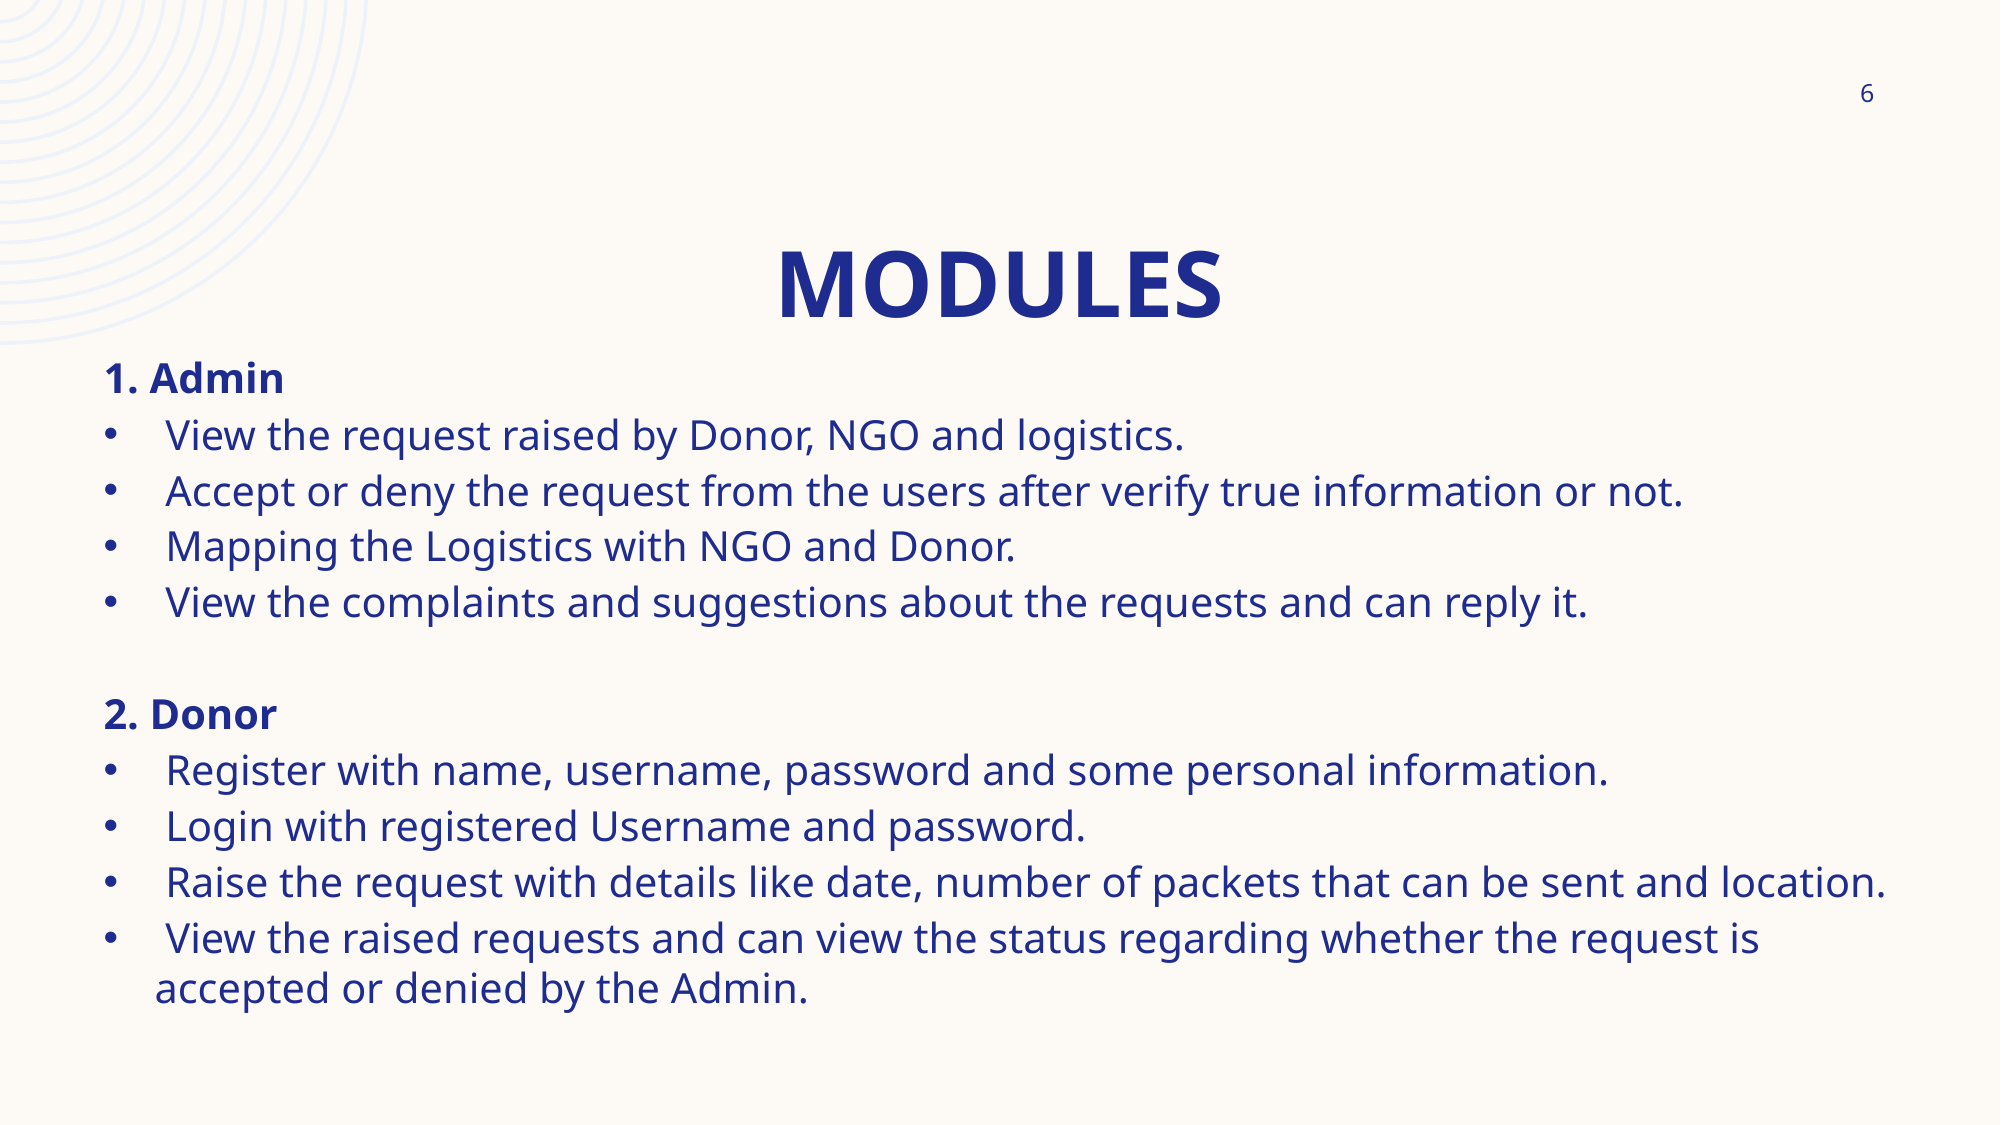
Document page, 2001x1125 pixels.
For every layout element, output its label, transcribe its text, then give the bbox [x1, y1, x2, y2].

slide_number 6 [1712, 75, 1875, 116]
title modules [124, 120, 1875, 344]
list 1. Admin View the request raised by Donor, NGO and logistics. Accept or deny the request from the users after verify true information or not. Mapping the Logistics with NGO and Donor. View the complaints and suggestions about the requests and can reply it. 2. Donor Register with name, username, password and some personal information. Login with registered Username and password. Raise the request with details like date, number of packets that can be sent and location. View the raised requests and can view the status regarding whether the request is accepted or denied by the Admin. [88, 345, 1913, 1073]
